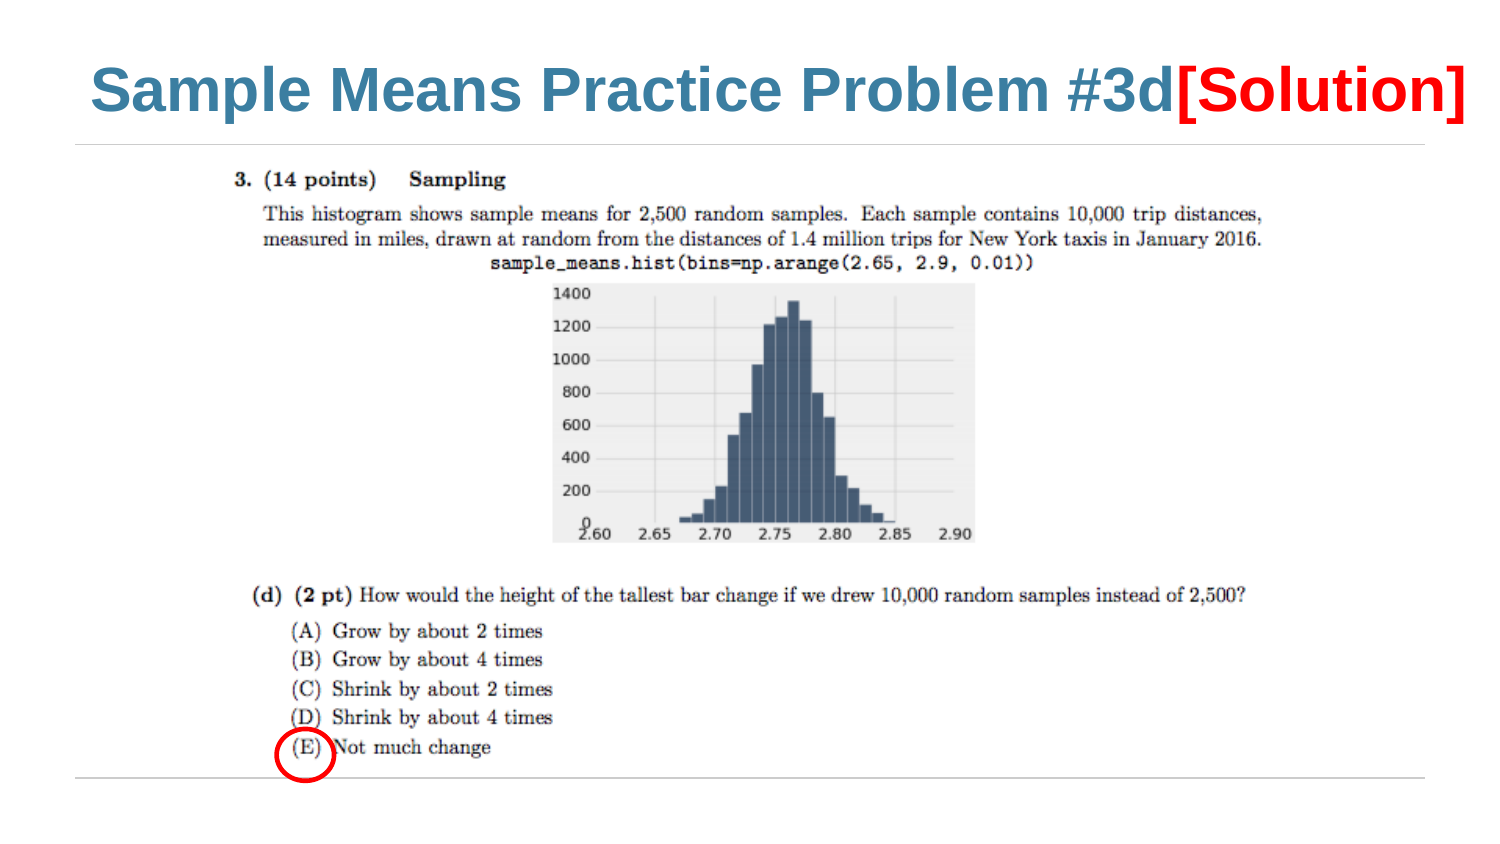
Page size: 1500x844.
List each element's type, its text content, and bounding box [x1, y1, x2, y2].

text_box [285, 774, 325, 781]
title Sample Means Practice Problem #3d[Solution] [75, 33, 1500, 145]
picture [221, 151, 1279, 554]
picture [248, 576, 1252, 765]
